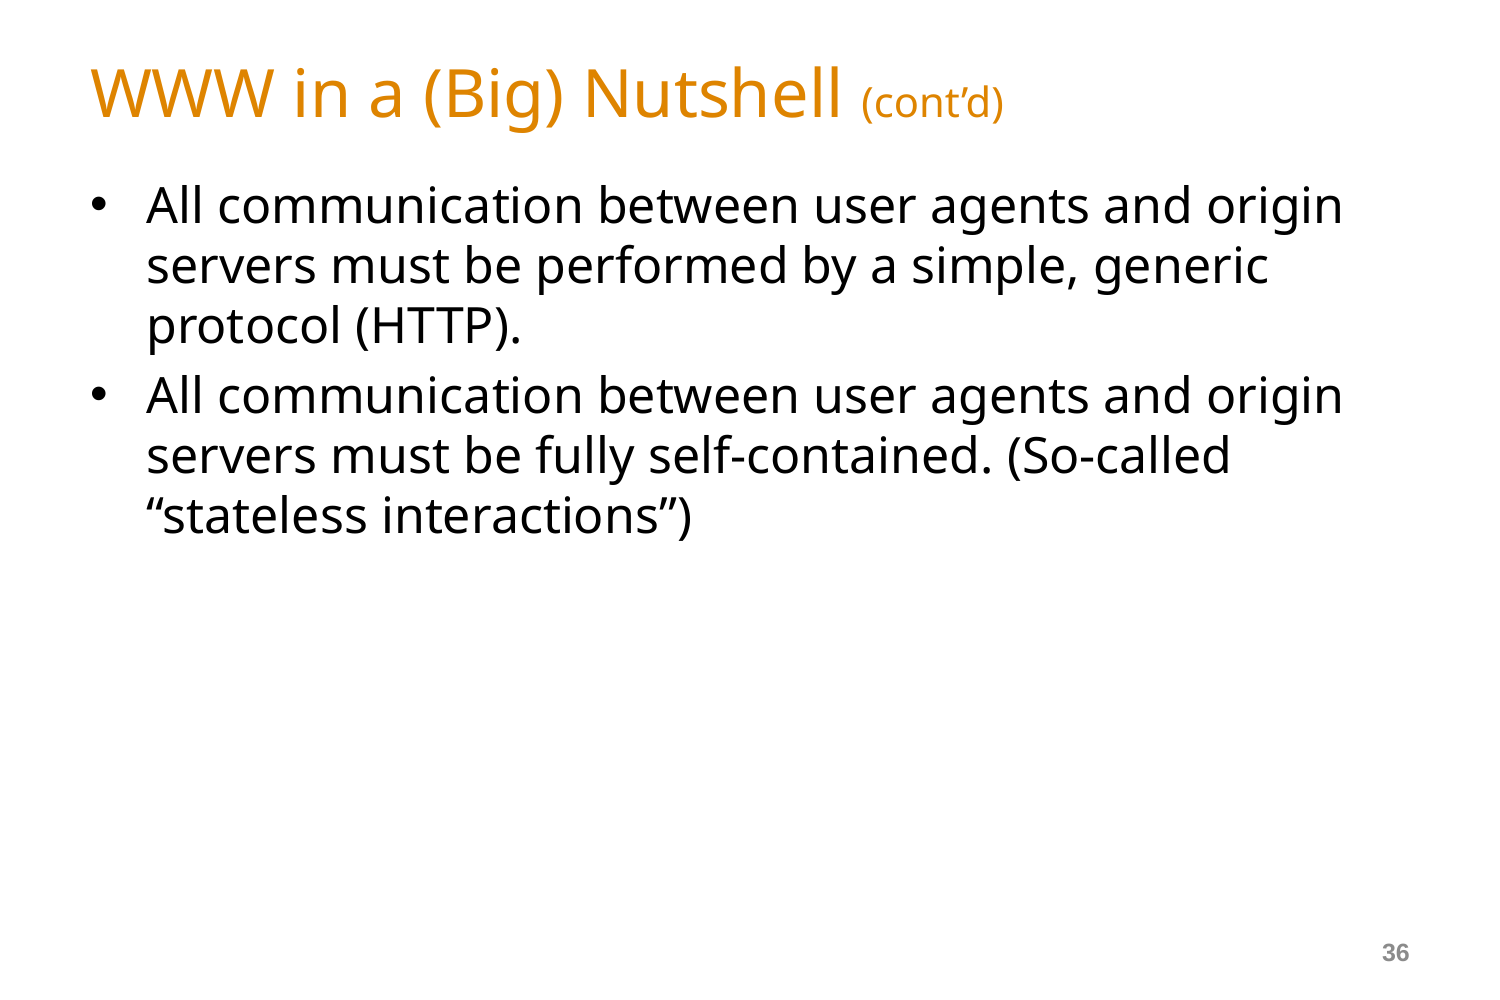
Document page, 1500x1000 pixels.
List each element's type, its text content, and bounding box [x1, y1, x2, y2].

title WWW in a (Big) Nutshell (cont’d) [75, 40, 1425, 142]
list All communication between user agents and origin servers must be performed by a simple, generic protocol (HTTP). All communication between user agents and origin servers must be fully self-contained. (So-called “stateless interactions”) [75, 165, 1425, 894]
slide_number 36 [1074, 926, 1425, 981]
